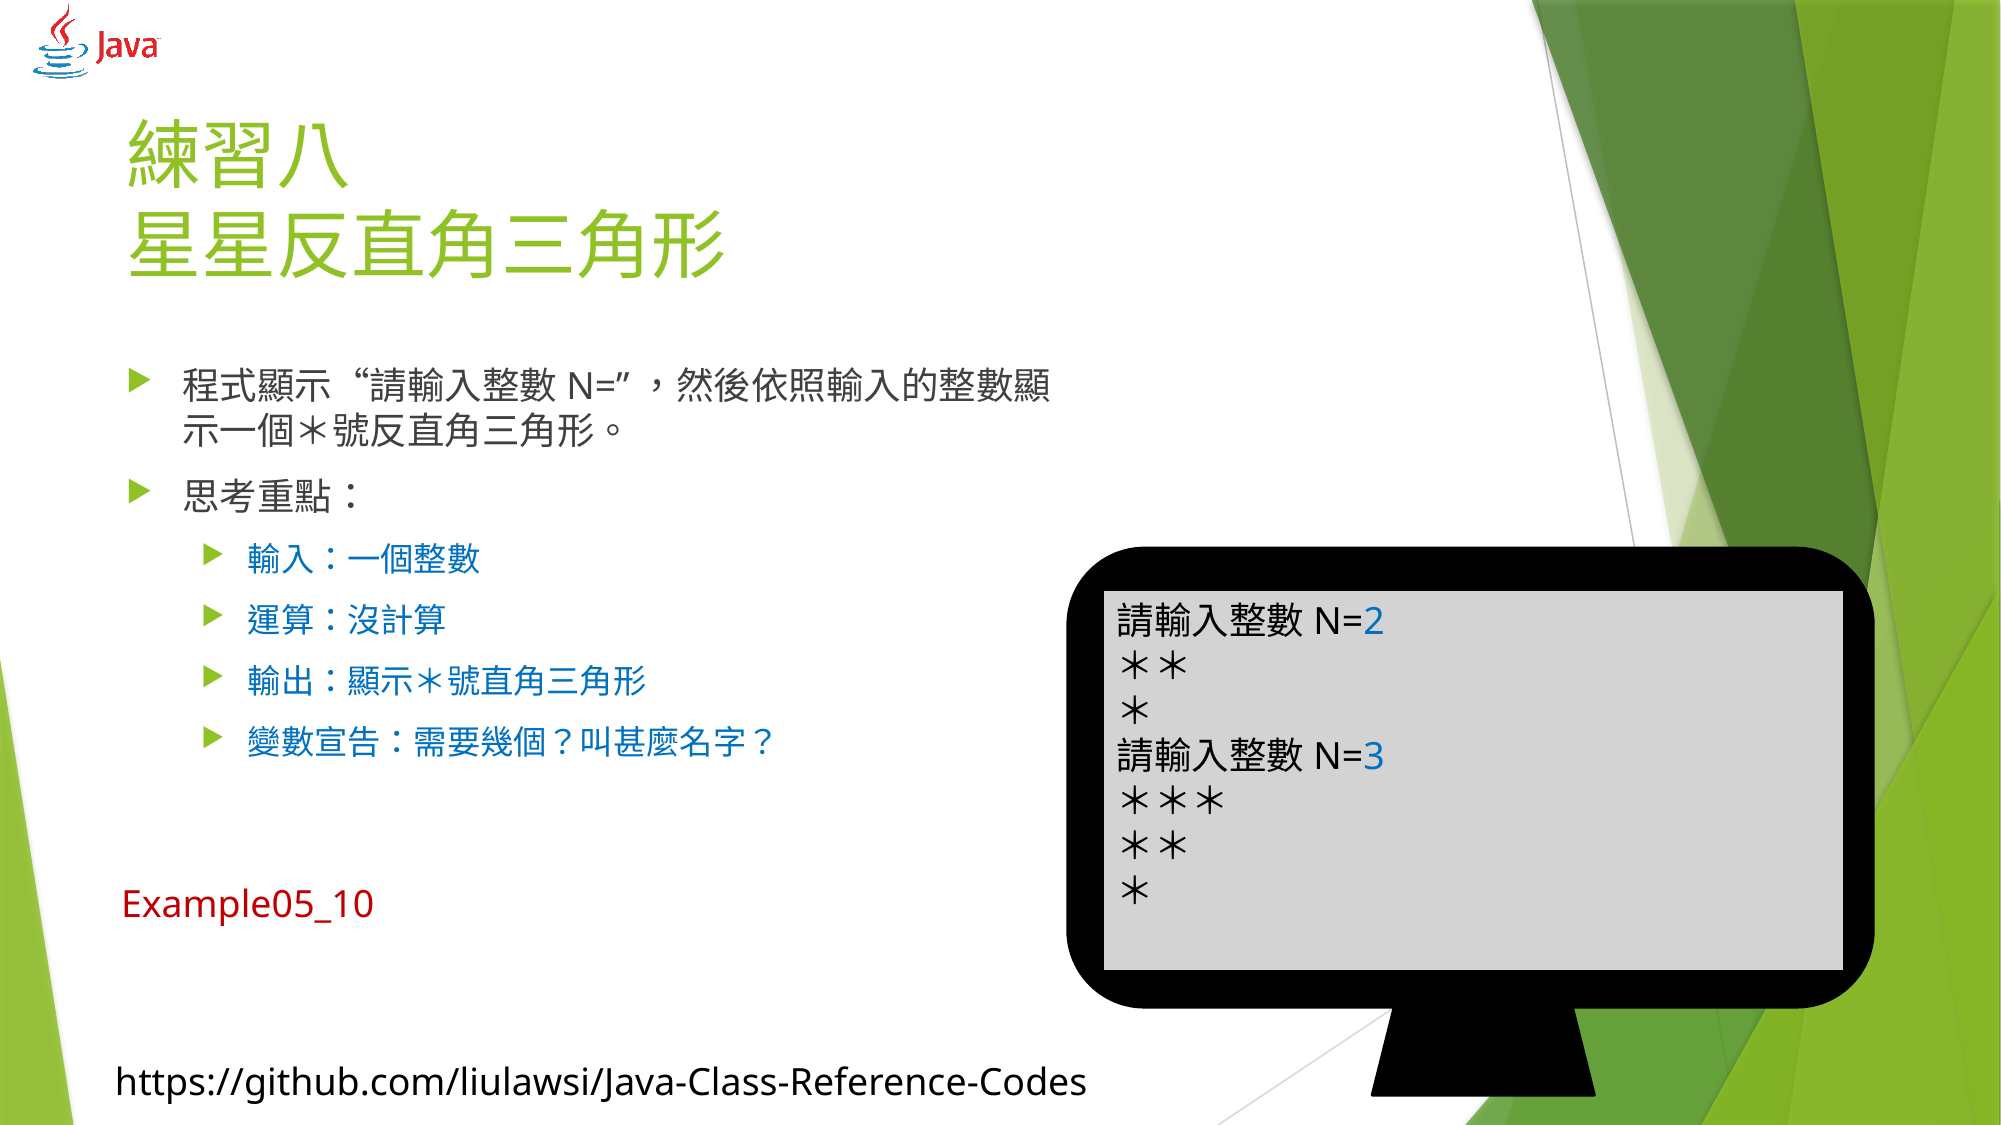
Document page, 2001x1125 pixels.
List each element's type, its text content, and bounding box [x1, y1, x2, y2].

picture [27, 1, 165, 79]
list 程式顯示“請輸入整數N=”，然後依照輸入的整數顯示一個＊號反直角三角形。 思考重點： 輸入：一個整數 運算：沒計算 輸出：顯示＊號直角三角形 變數宣告：需要幾個？叫甚麼名字？ [111, 354, 1074, 992]
text_box Example05_10 [106, 873, 390, 933]
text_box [1067, 547, 1874, 1096]
title 練習八 星星反直角三角形 [111, 99, 1522, 317]
